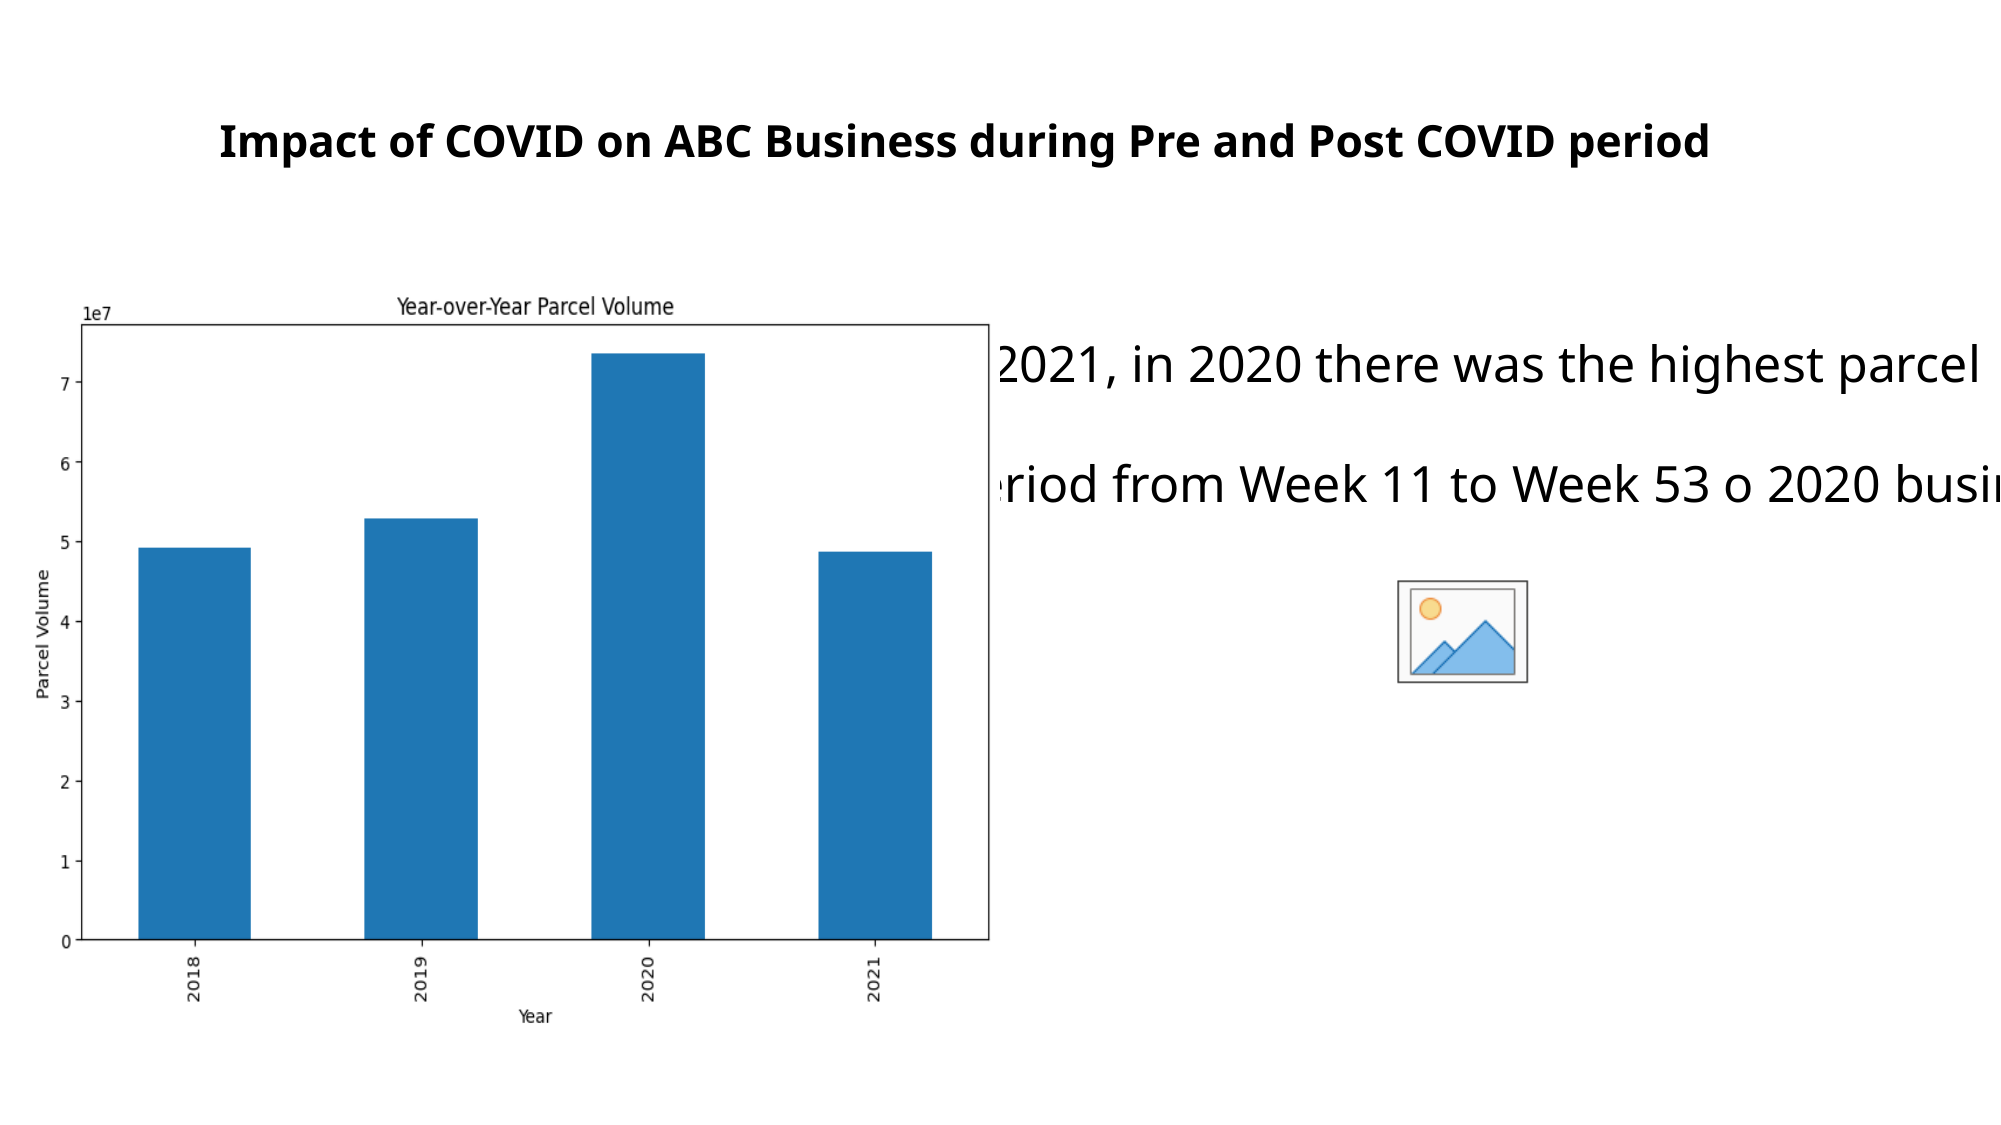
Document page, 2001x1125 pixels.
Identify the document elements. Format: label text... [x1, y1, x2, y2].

picture [25, 283, 1926, 1040]
title Impact of COVID on ABC Business during Pre and Post COVID period [73, 86, 1859, 175]
